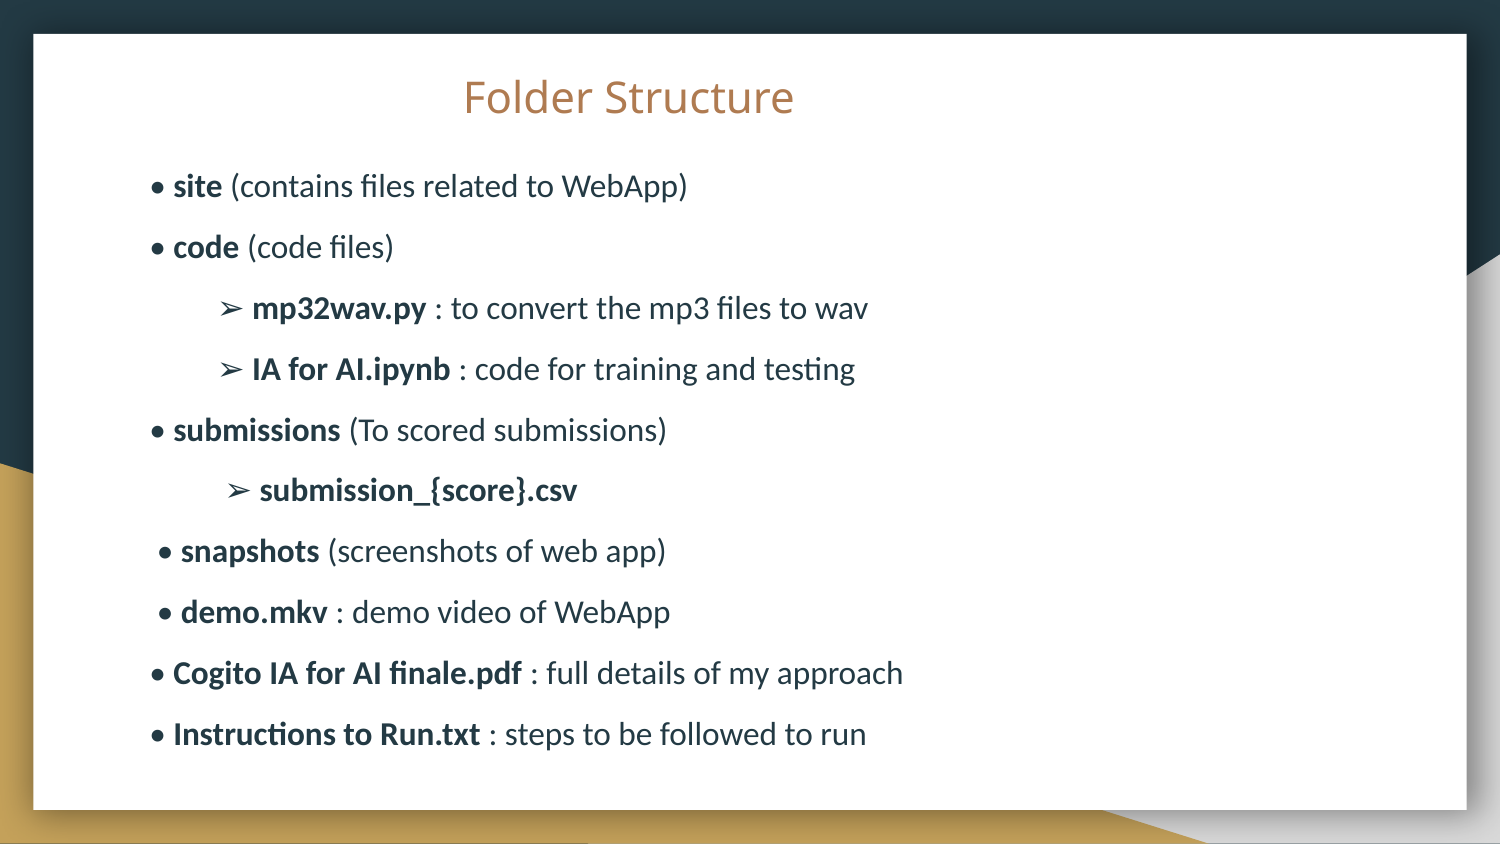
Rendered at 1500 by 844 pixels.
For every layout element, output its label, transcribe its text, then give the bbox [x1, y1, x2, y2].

title Folder Structure [125, 51, 1358, 142]
list • site (contains files related to WebApp) • code (code files) ➢ mp32wav.py : to convert the mp3 files to wav ➢ IA for AI.ipynb : code for training and testing • submissions (To scored submissions) ➢ submission_{score}.csv • snapshots (screenshots of web app) • demo.mkv : demo video of WebApp • Cogito IA for AI finale.pdf : full details of my approach • Instructions to Run.txt : steps to be followed to run [134, 153, 1366, 791]
